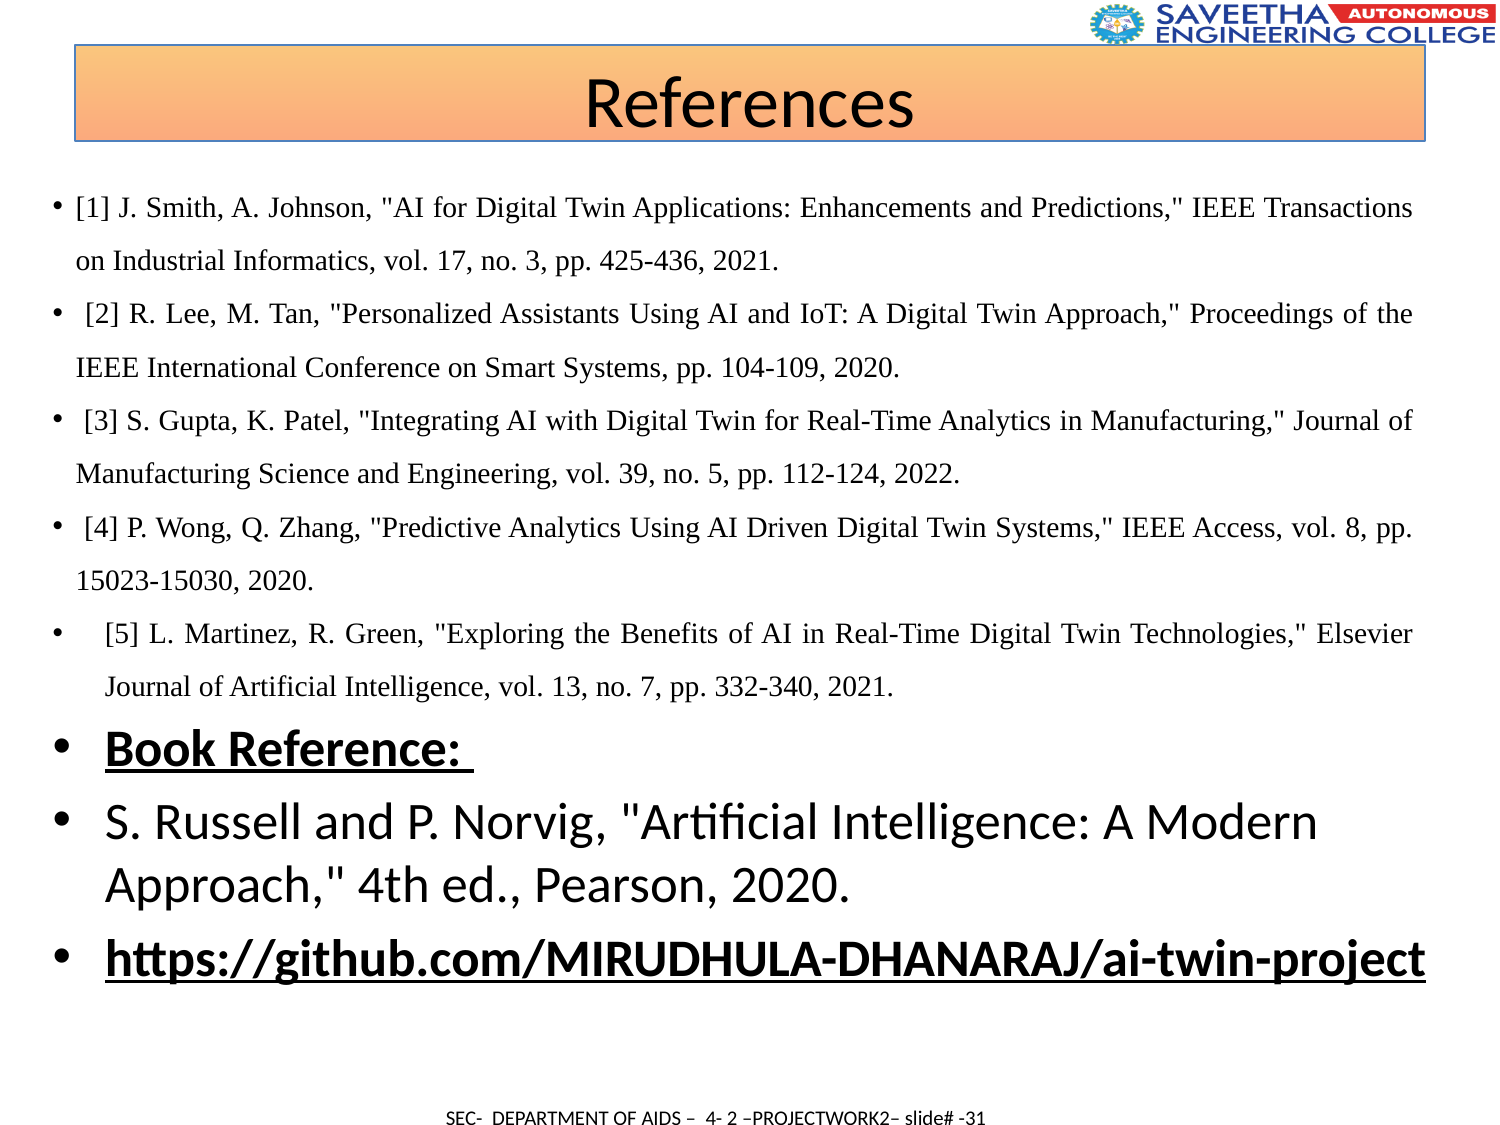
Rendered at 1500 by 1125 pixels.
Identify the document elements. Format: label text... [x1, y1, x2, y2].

picture [1080, 0, 1500, 46]
list [1] J. Smith, A. Johnson, "AI for Digital Twin Applications: Enhancements and Predictions," IEEE Transactions on Industrial Informatics, vol. 17, no. 3, pp. 425-436, 2021. [2] R. Lee, M. Tan, "Personalized Assistants Using AI and IoT: A Digital Twin Approach," Proceedings of the IEEE International Conference on Smart Systems, pp. 104-109, 2020. [3] S. Gupta, K. Patel, "Integrating AI with Digital Twin for Real-Time Analytics in Manufacturing," Journal of Manufacturing Science and Engineering, vol. 39, no. 5, pp. 112-124, 2022. [4] P. Wong, Q. Zhang, "Predictive Analytics Using AI Driven Digital Twin Systems," IEEE Access, vol. 8, pp. 15023-15030, 2020. [5] L. Martinez, R. Green, "Exploring the Benefits of AI in Real-Time Digital Twin Technologies," Elsevier Journal of Artificial Intelligence, vol. 13, no. 7, pp. 332-340, 2021. Book Reference: S. Russell and P. Norvig, "Artificial Intelligence: A Modern Approach," 4th ed., Pearson, 2020. https://github.com/MIRUDHULA-DHANARAJ/ai-twin-project [37, 162, 1450, 1025]
title References [75, 45, 1425, 150]
